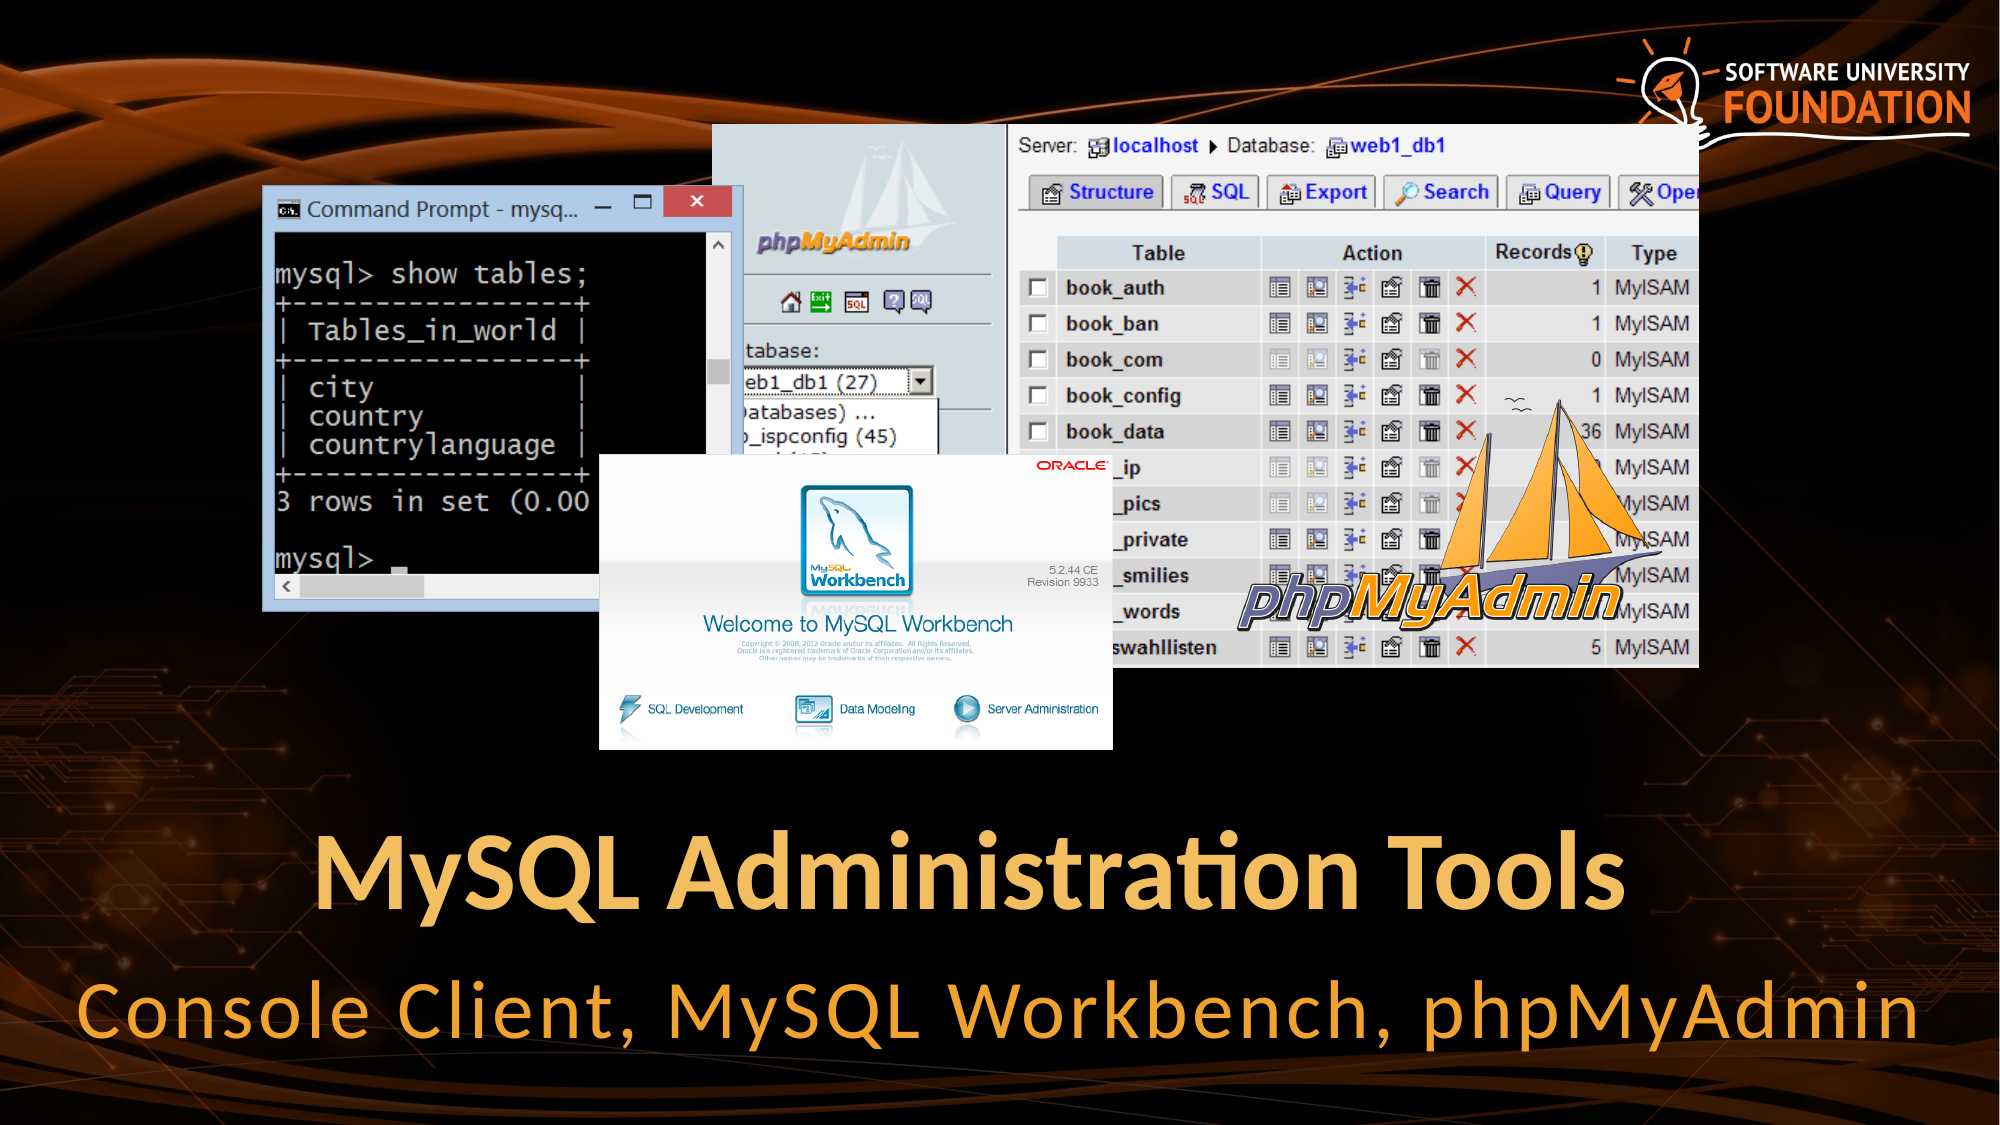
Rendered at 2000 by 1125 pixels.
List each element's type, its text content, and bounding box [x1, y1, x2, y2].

list Console Client, MySQL Workbench, phpMyAdmin [37, 949, 1963, 1063]
picture [0, 0, 2000, 1125]
title MySQL Administration Tools [237, 805, 1704, 941]
